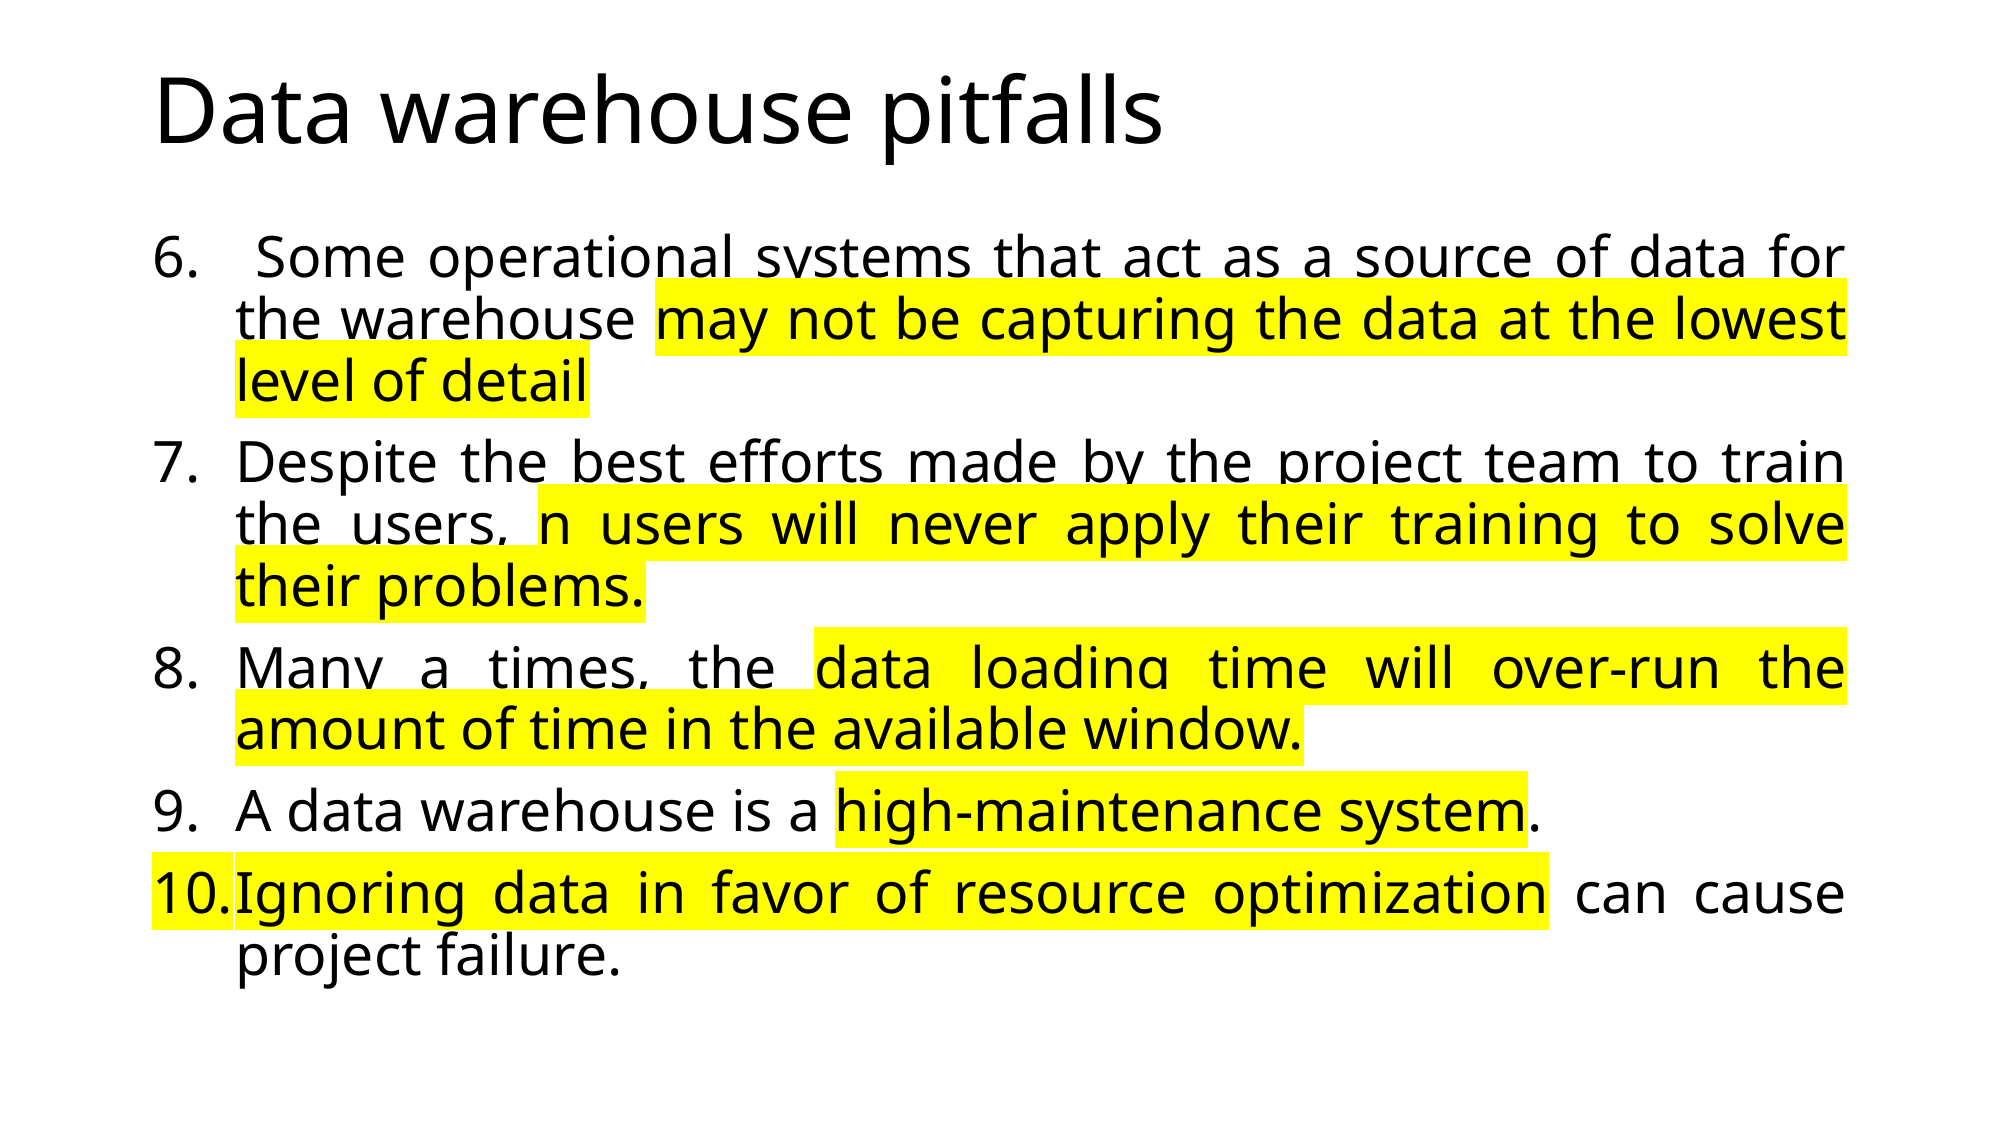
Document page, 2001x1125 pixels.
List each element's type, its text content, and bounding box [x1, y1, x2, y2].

title Data warehouse pitfalls [137, 59, 1863, 221]
list Some operational systems that act as a source of data for the warehouse may not be capturing the data at the lowest level of detail Despite the best efforts made by the project team to train the users, n users will never apply their training to solve their problems. Many a times, the data loading time will over-run the amount of time in the available window. A data warehouse is a high-maintenance system. Ignoring data in favor of resource optimization can cause project failure. [137, 221, 1863, 998]
